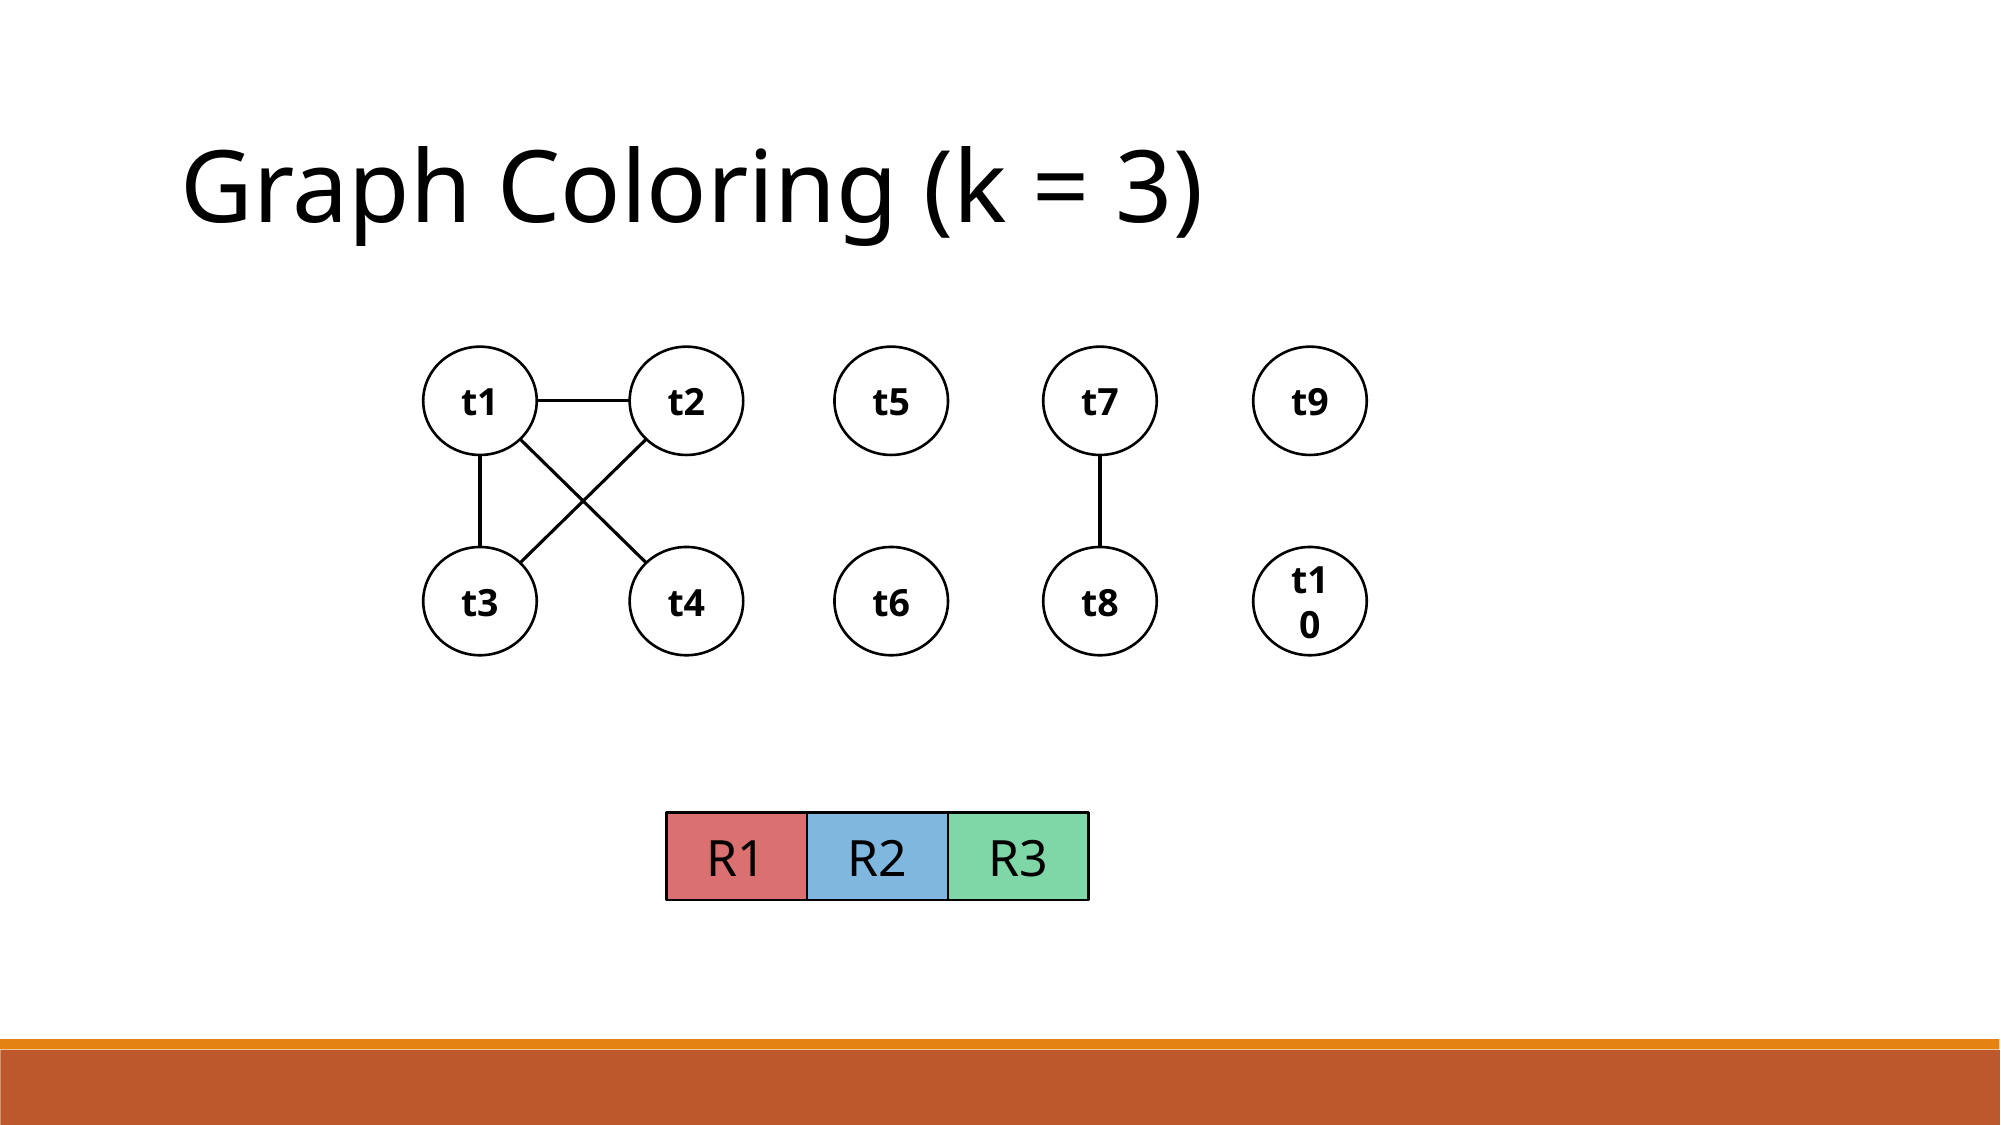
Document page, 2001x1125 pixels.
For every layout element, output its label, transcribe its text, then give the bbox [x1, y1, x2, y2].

text_box t4 [628, 545, 745, 657]
text_box t7 [1041, 345, 1159, 457]
text_box t2 [628, 345, 745, 457]
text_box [519, 438, 647, 564]
text_box Graph Coloring (k = 3) [165, 114, 1829, 250]
text_box R1 [665, 811, 806, 901]
text_box t8 [1041, 545, 1159, 657]
text_box t9 [1251, 345, 1369, 457]
text_box t6 [833, 545, 950, 657]
text_box R3 [947, 811, 1090, 901]
text_box t5 [833, 345, 950, 457]
text_box t3 [421, 545, 539, 657]
text_box t1 [421, 345, 538, 457]
text_box R2 [806, 811, 947, 901]
text_box t10 [1251, 545, 1369, 657]
